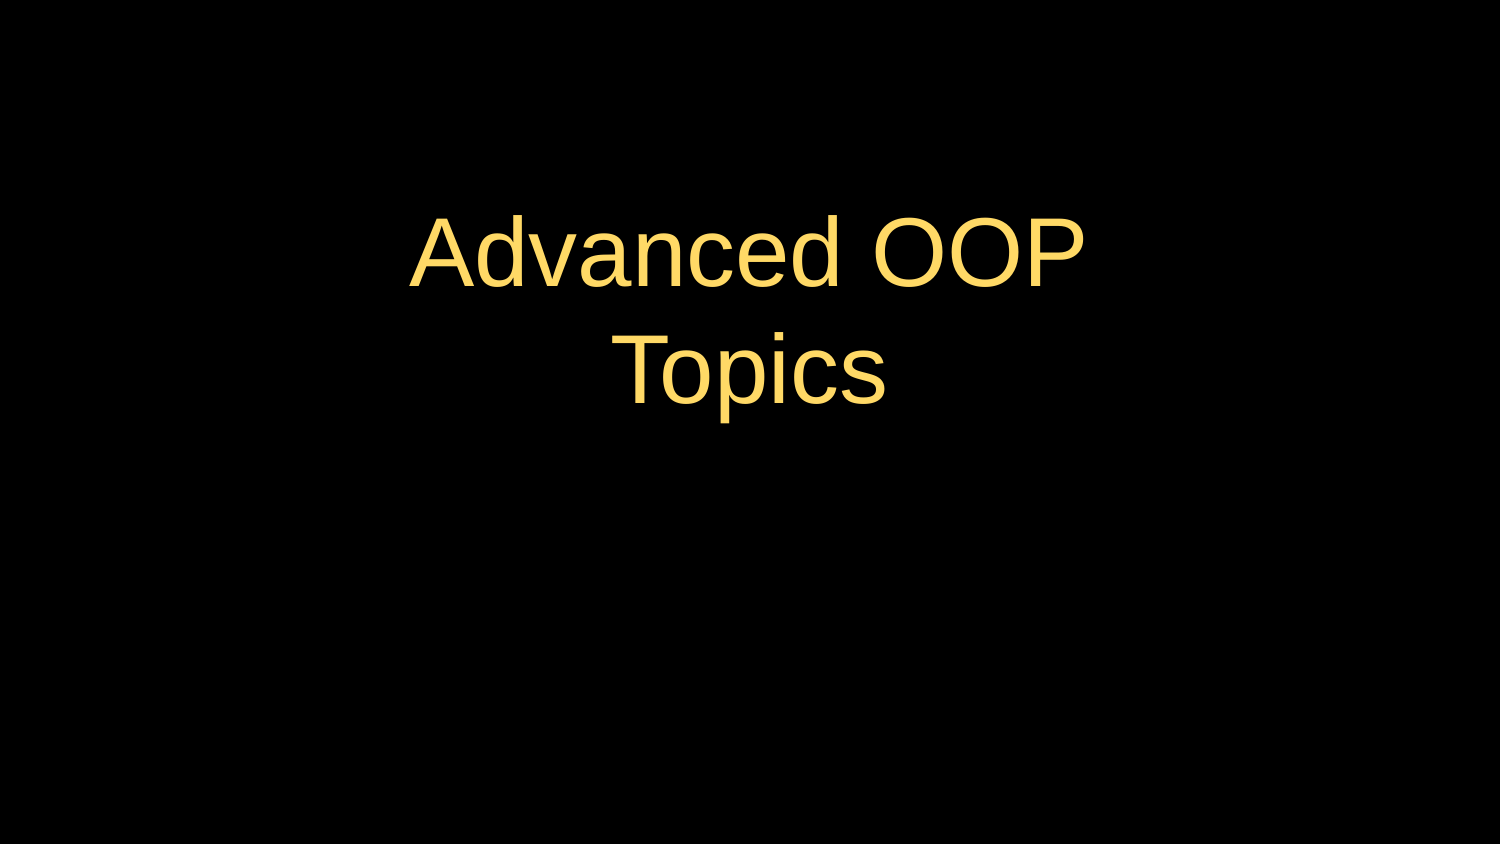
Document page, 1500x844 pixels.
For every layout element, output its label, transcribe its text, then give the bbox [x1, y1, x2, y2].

title Advanced OOP Topics [106, 141, 1393, 427]
